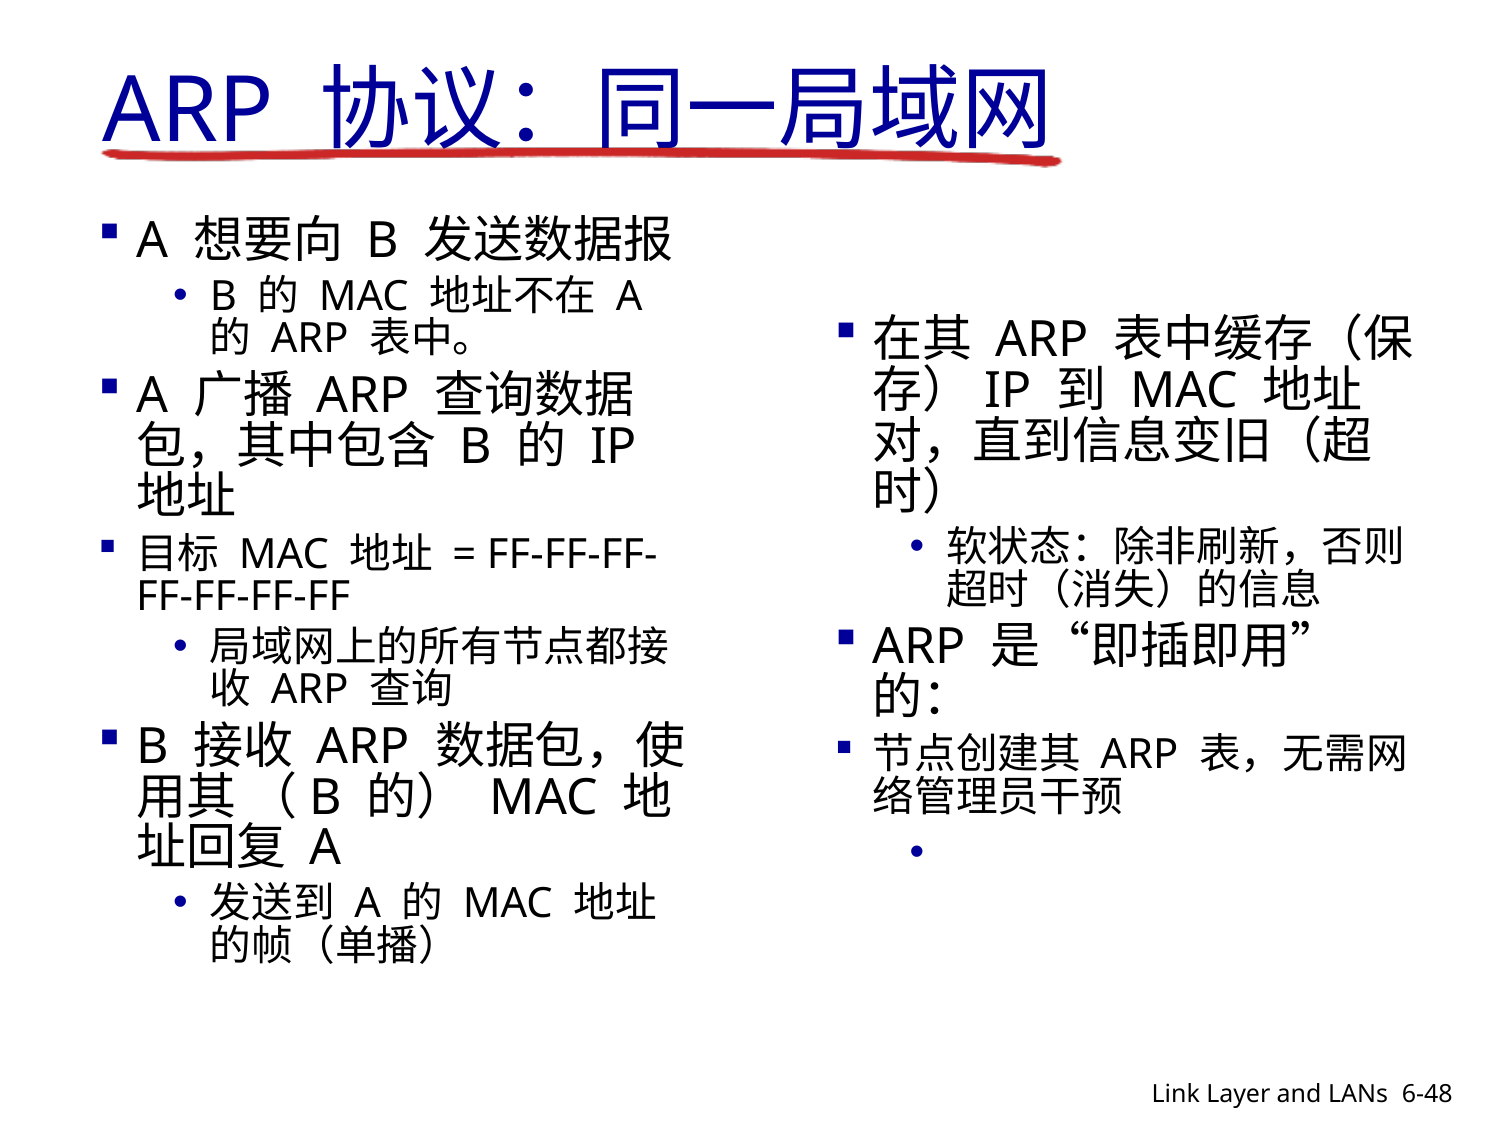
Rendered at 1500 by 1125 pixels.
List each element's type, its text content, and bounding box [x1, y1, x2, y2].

title ARP 协议：同一局域网 [87, 10, 1363, 199]
list A 想要向 B 发送数据报 B 的 MAC 地址不在 A 的 ARP 表中。 A 广播 ARP 查询数据包，其中包含 B 的 IP 地址 目标 MAC 地址 = FF-FF-FF-FF-FF-FF-FF 局域网上的所有节点都接收 ARP 查询 B 接收 ARP 数据包，使用其 （B 的） MAC 地址回复 A 发送到 A 的 MAC 地址的帧（单播） [83, 209, 709, 973]
slide_number 6-48 [1387, 1069, 1478, 1115]
picture [97, 143, 1073, 173]
footer Link Layer and LANs [1045, 1069, 1404, 1110]
list 在其 ARP 表中缓存（保存）IP 到 MAC 地址对，直到信息变旧（超时） 软状态：除非刷新，否则超时（消失）的信息 ARP 是“即插即用”的： 节点创建其 ARP 表，无需网络管理员干预 [819, 308, 1445, 1071]
